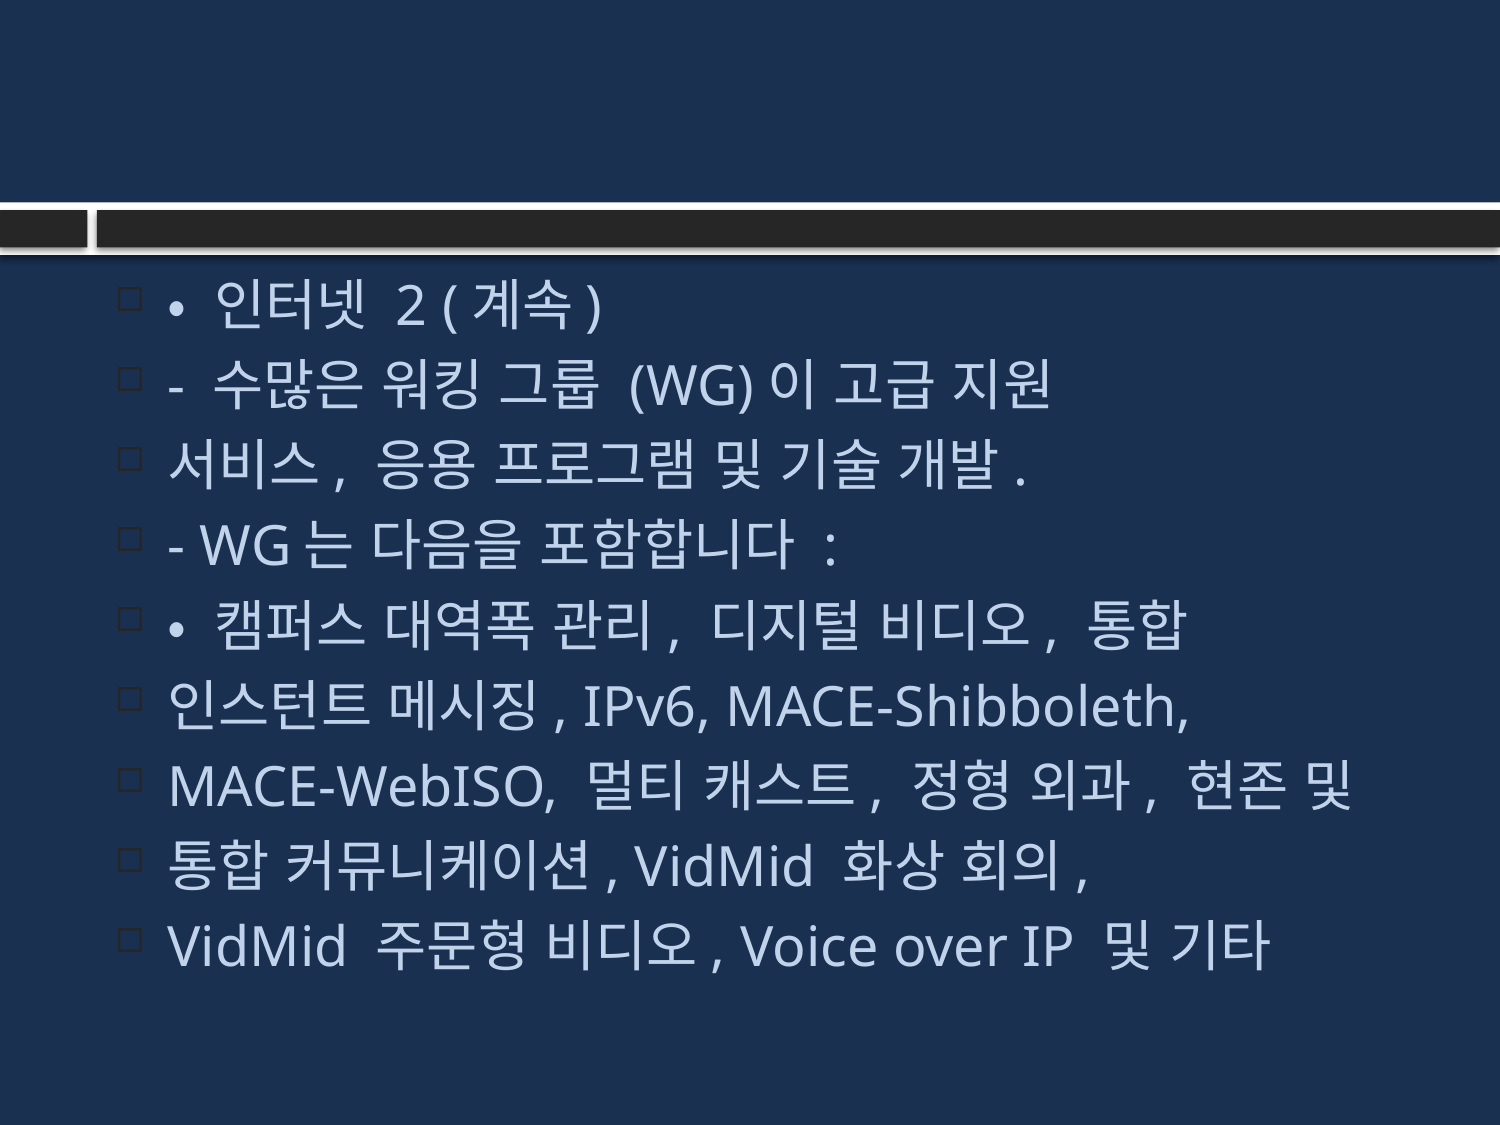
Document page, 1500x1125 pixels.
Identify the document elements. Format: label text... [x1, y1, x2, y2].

list • 인터넷 2 (계속) - 수많은 워킹 그룹 (WG)이 고급 지원 서비스, 응용 프로그램 및 기술 개발. - WG는 다음을 포함합니다 : • 캠퍼스 대역폭 관리, 디지털 비디오, 통합 인스턴트 메시징, IPv6, MACE-Shibboleth, MACE-WebISO, 멀티 캐스트, 정형 외과, 현존 및 통합 커뮤니케이션, VidMid 화상 회의, VidMid 주문형 비디오, Voice over IP 및 기타 [100, 262, 1438, 1000]
